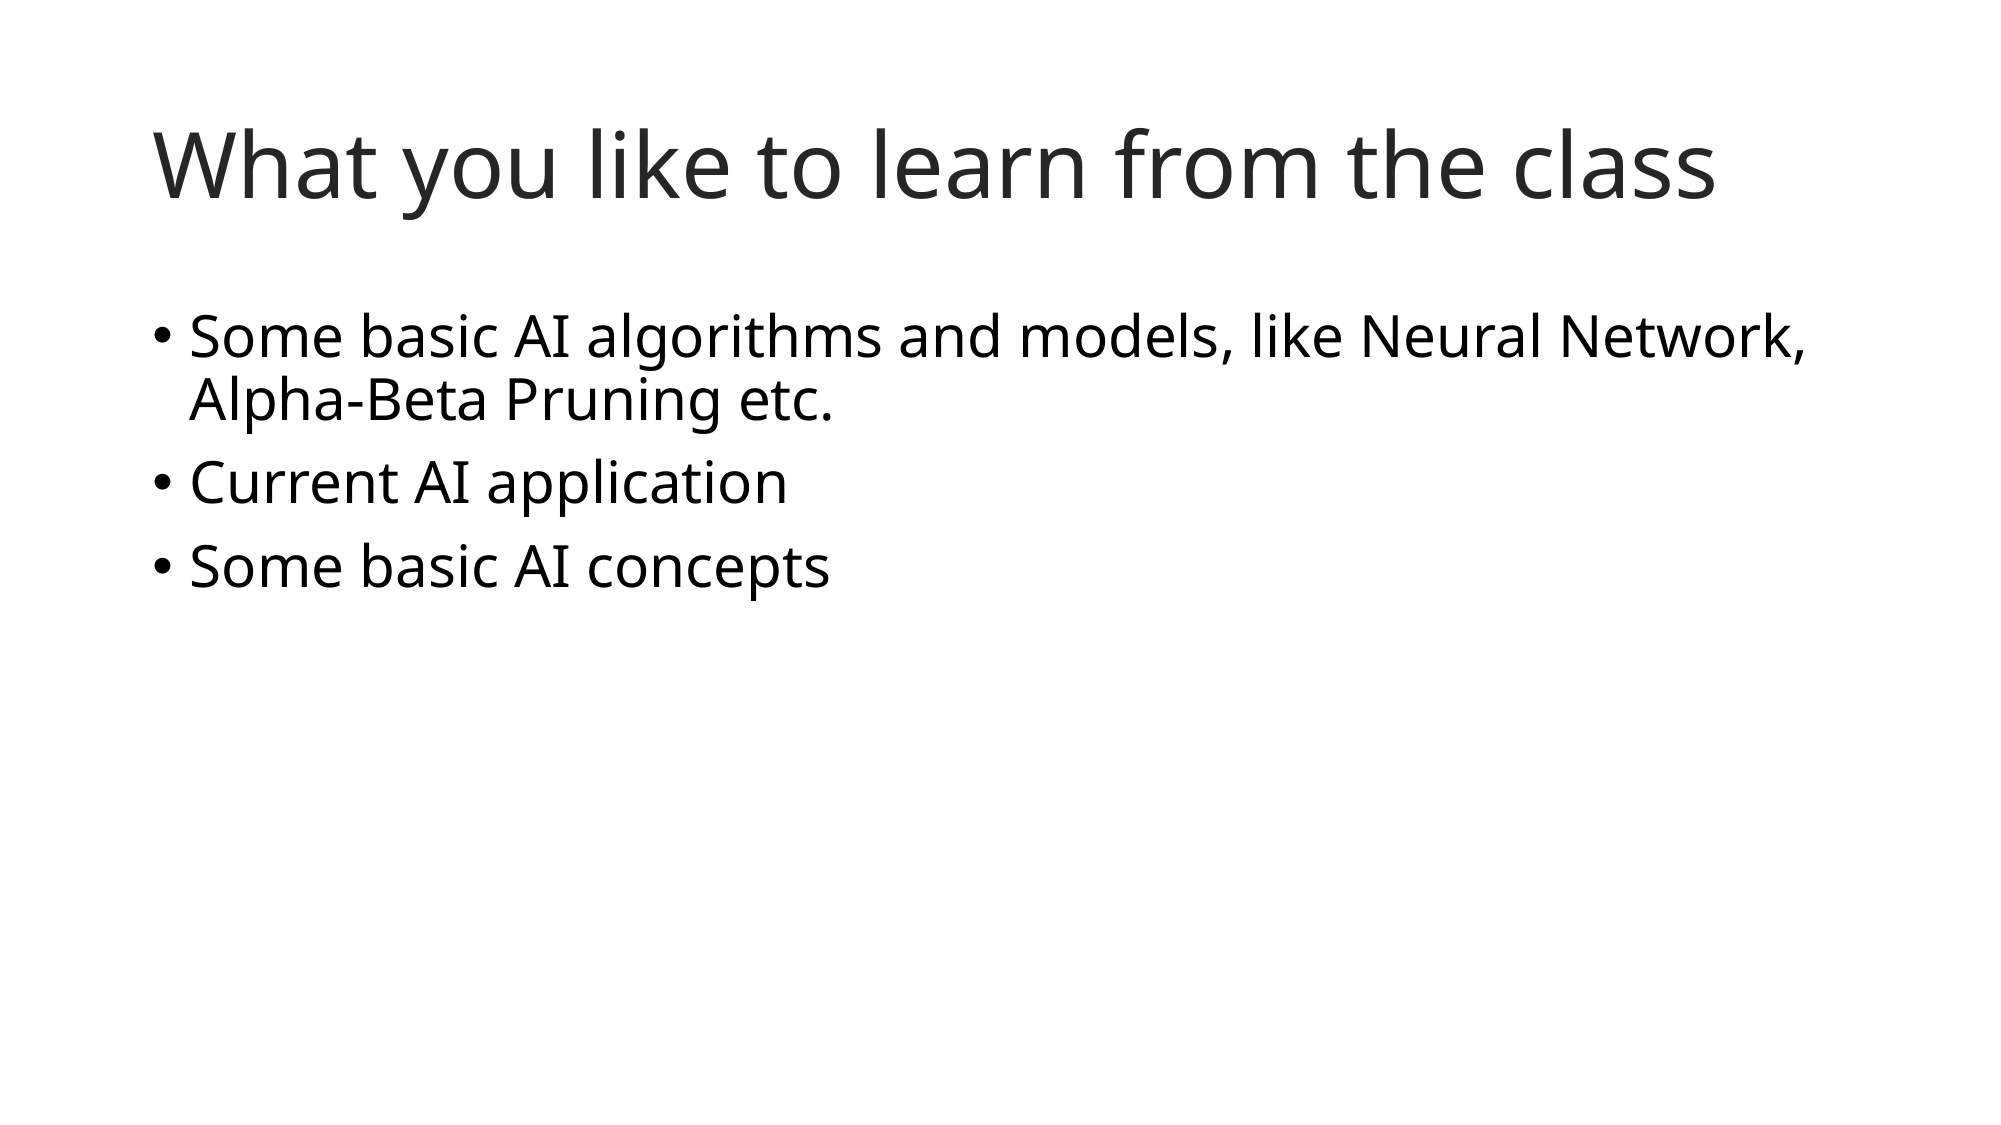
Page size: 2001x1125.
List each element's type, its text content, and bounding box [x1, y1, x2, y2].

title What you like to learn from the class [137, 59, 1863, 278]
list Some basic AI algorithms and models, like Neural Network, Alpha-Beta Pruning etc. Current AI application Some basic AI concepts [137, 299, 1863, 1014]
